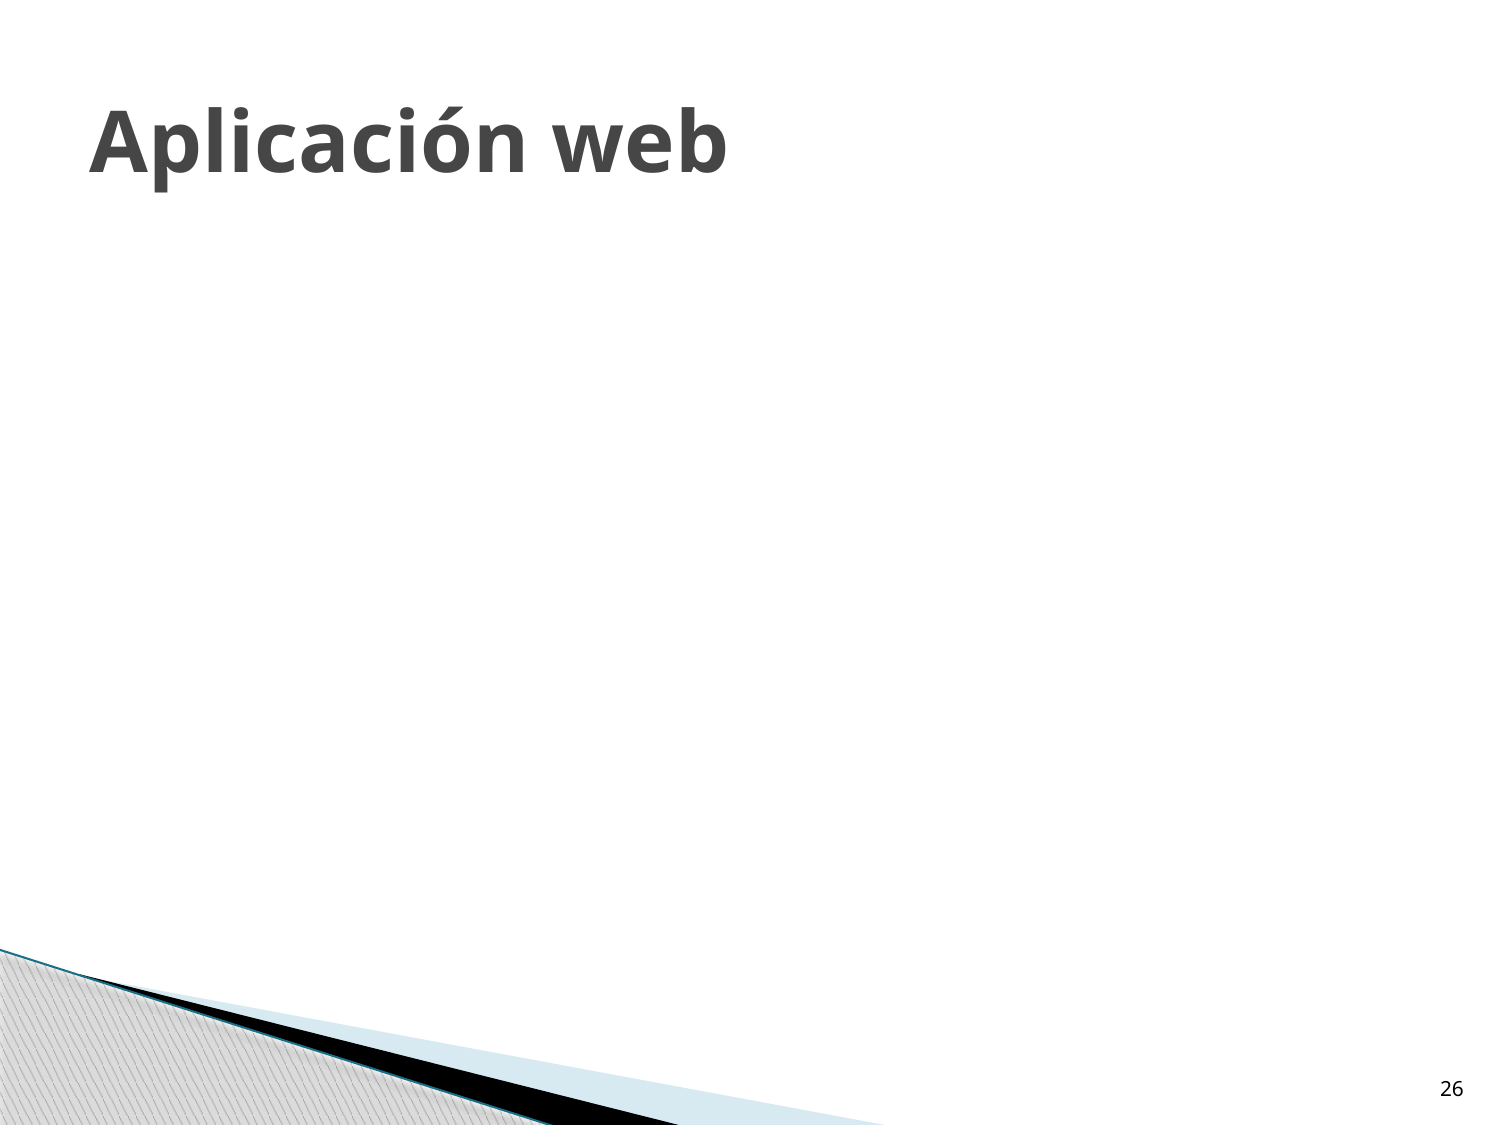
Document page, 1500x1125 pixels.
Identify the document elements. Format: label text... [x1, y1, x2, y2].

title Aplicación web [75, 45, 1425, 233]
slide_number 26 [1418, 1051, 1479, 1112]
